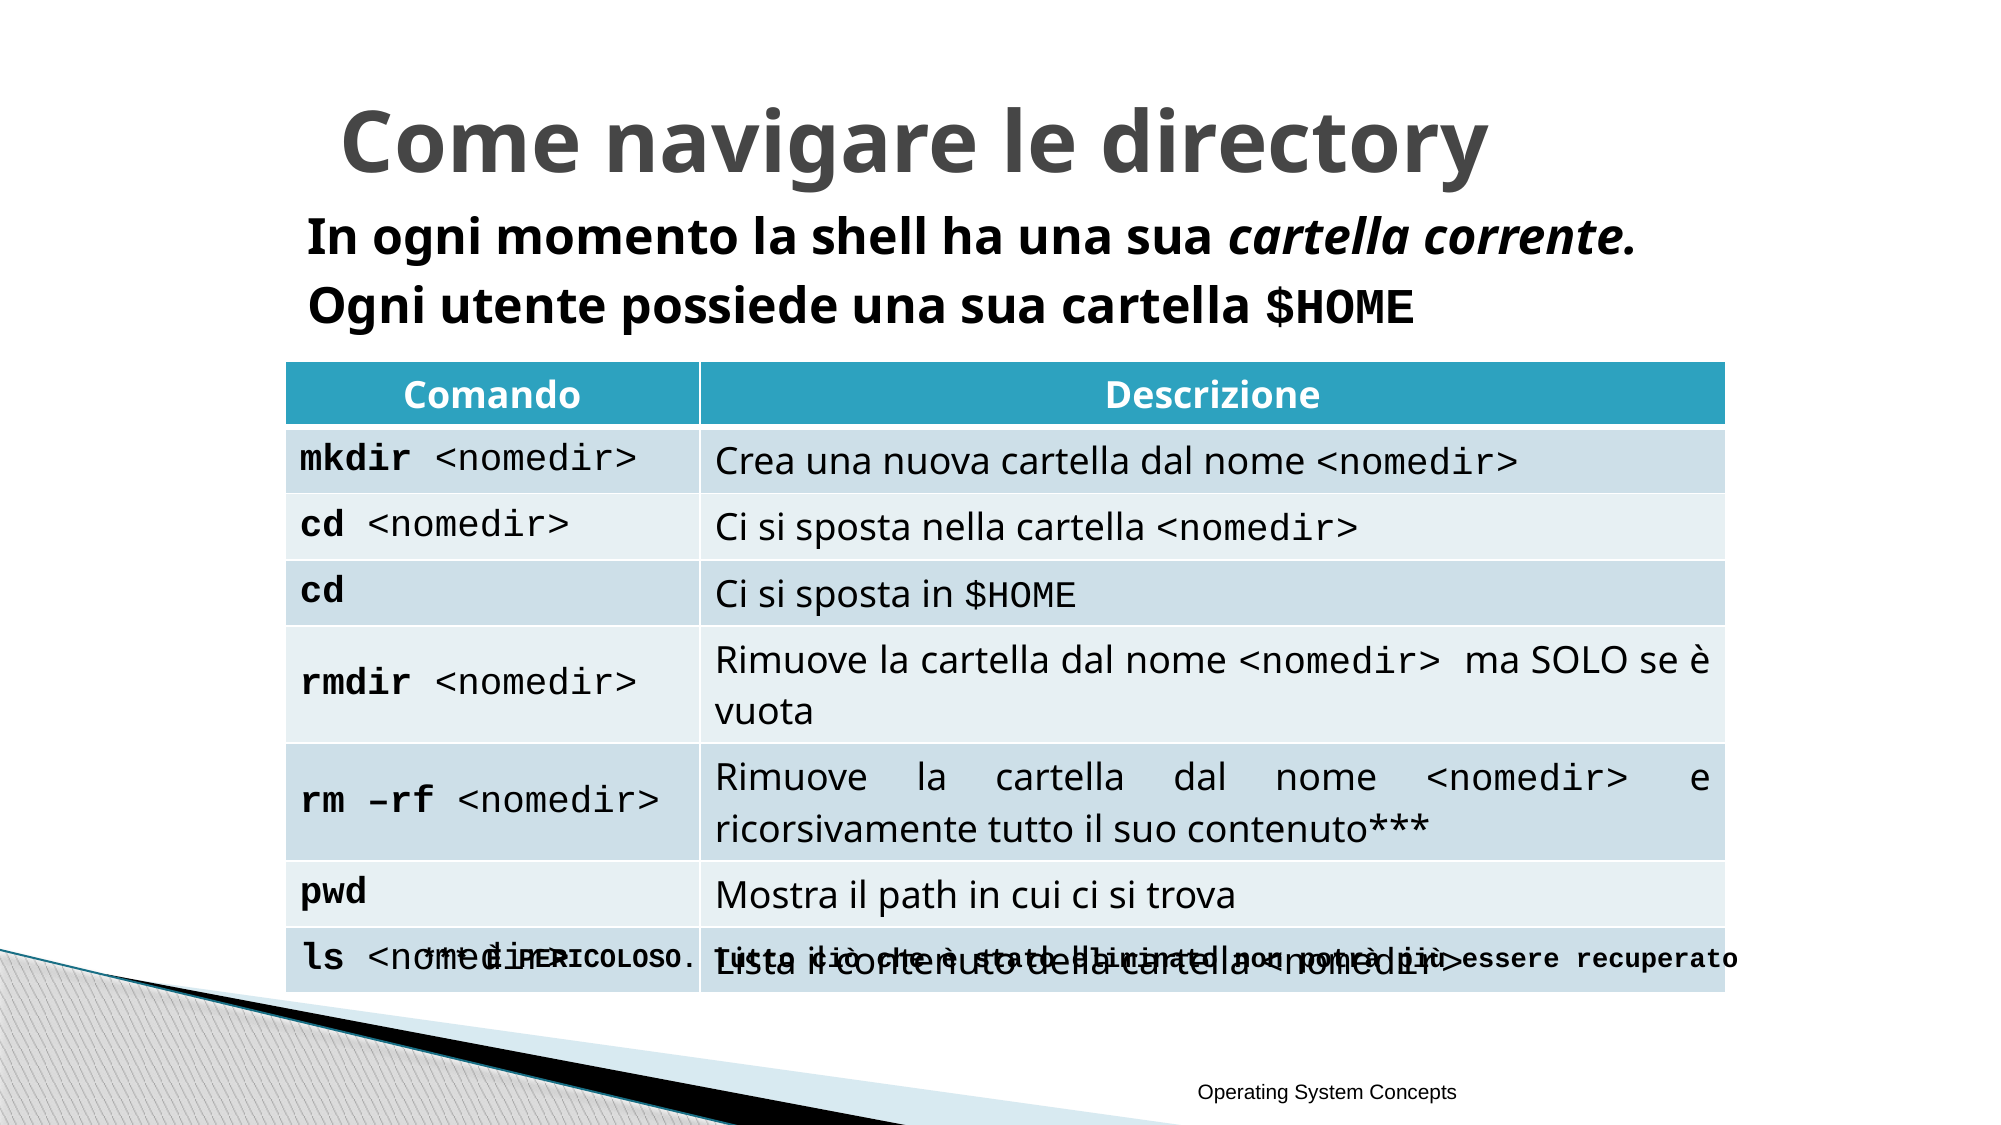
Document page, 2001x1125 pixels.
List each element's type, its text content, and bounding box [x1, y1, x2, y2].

table_cell mkdir <nomedir> [286, 430, 699, 493]
table_header Descrizione [701, 362, 1725, 424]
table_cell Ci si sposta nella cartella <nomedir> [701, 494, 1725, 559]
title Come navigare le directory [324, 45, 1675, 233]
table_cell ls <nomedir> [286, 928, 699, 992]
table_cell cd <nomedir> [286, 494, 699, 559]
footer Operating System Concepts [957, 1093, 1473, 1112]
list In ogni momento la shell ha una sua cartella corrente. Ogni utente possiede una sua cartella $HOME [273, 196, 1727, 353]
table_cell Mostra il path in cui ci si trova [701, 862, 1725, 926]
table_header Comando [286, 362, 699, 424]
table_cell Ci si sposta in $HOME [701, 561, 1725, 625]
text_box *** È PERICOLOSO. Tutto ciò che è stato eliminato non potrà più essere recuperato [388, 937, 1917, 1093]
table_cell Rimuove la cartella dal nome <nomedir> e ricorsivamente tutto il suo contenuto*** [701, 744, 1725, 860]
table_cell pwd [286, 862, 699, 926]
table_cell rm –rf <nomedir> [286, 744, 699, 860]
table_cell cd [286, 561, 699, 625]
table_cell Lista il contenuto della cartella <nomedir> [701, 928, 1725, 937]
table_cell rmdir <nomedir> [286, 627, 699, 742]
table_cell Rimuove la cartella dal nome <nomedir> ma SOLO se è vuota [701, 627, 1725, 742]
table_cell Crea una nuova cartella dal nome <nomedir> [701, 430, 1725, 493]
